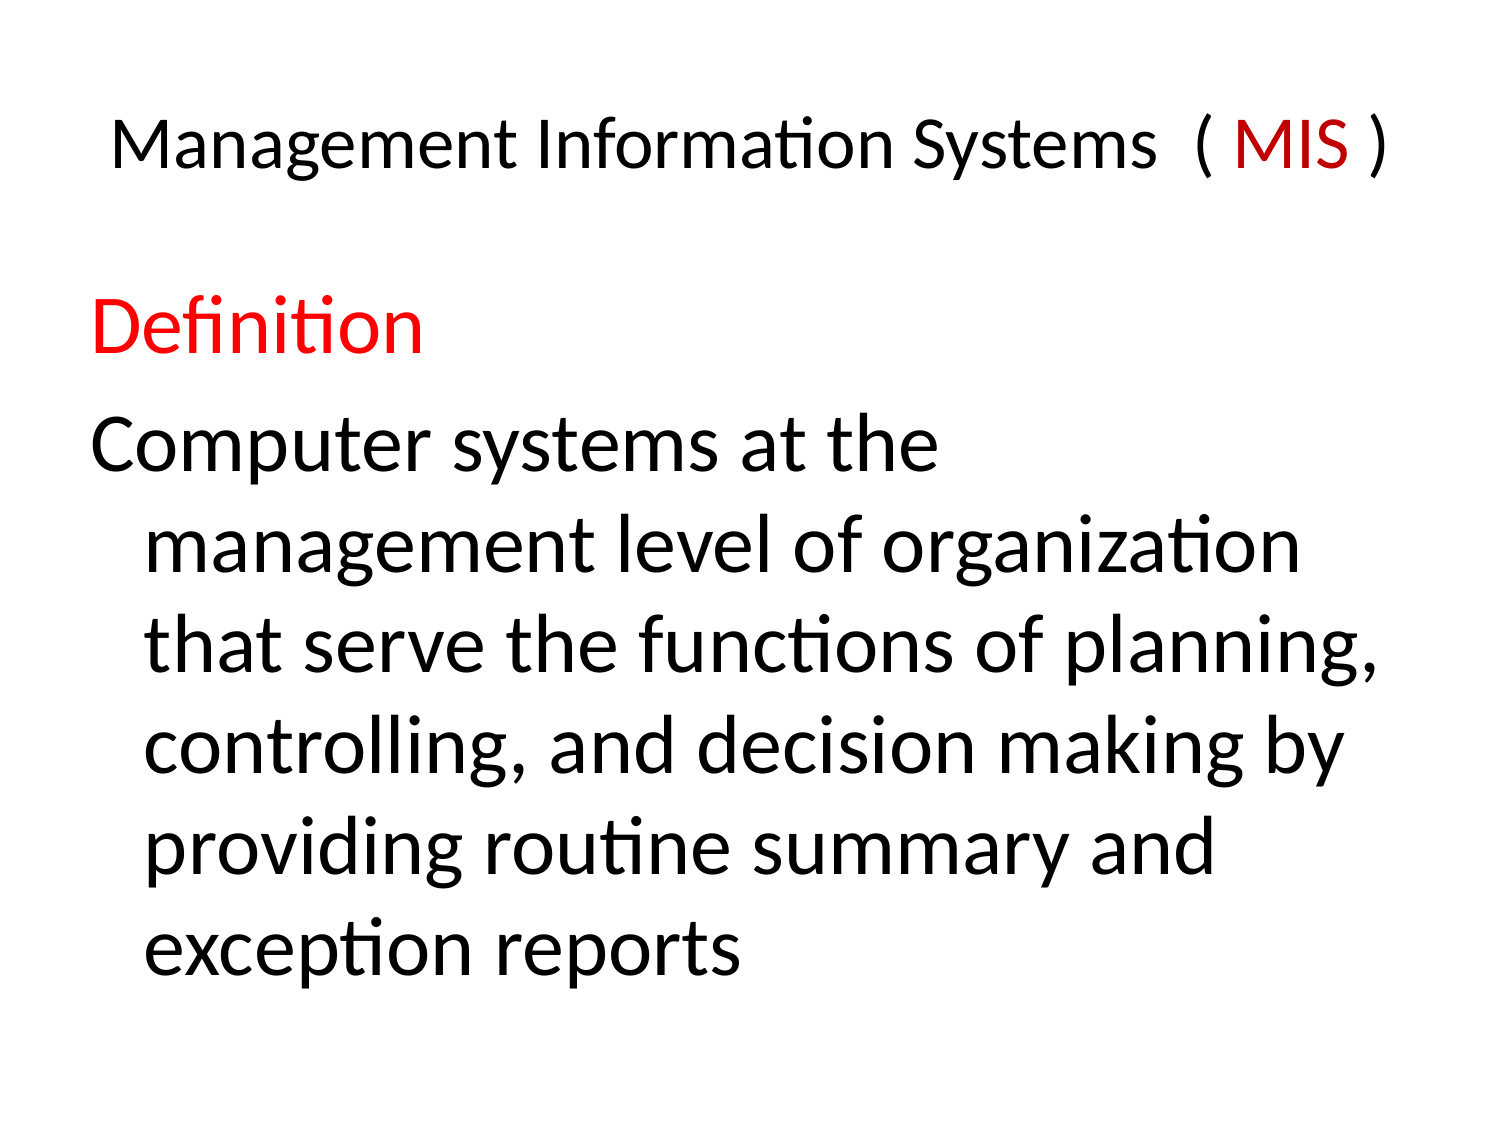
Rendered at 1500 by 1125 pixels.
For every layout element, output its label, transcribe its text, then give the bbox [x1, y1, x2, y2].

list Definition Computer systems at the management level of organization that serve the functions of planning, controlling, and decision making by providing routine summary and exception reports [75, 262, 1425, 1005]
title Management Information Systems ( MIS ) [75, 45, 1425, 233]
